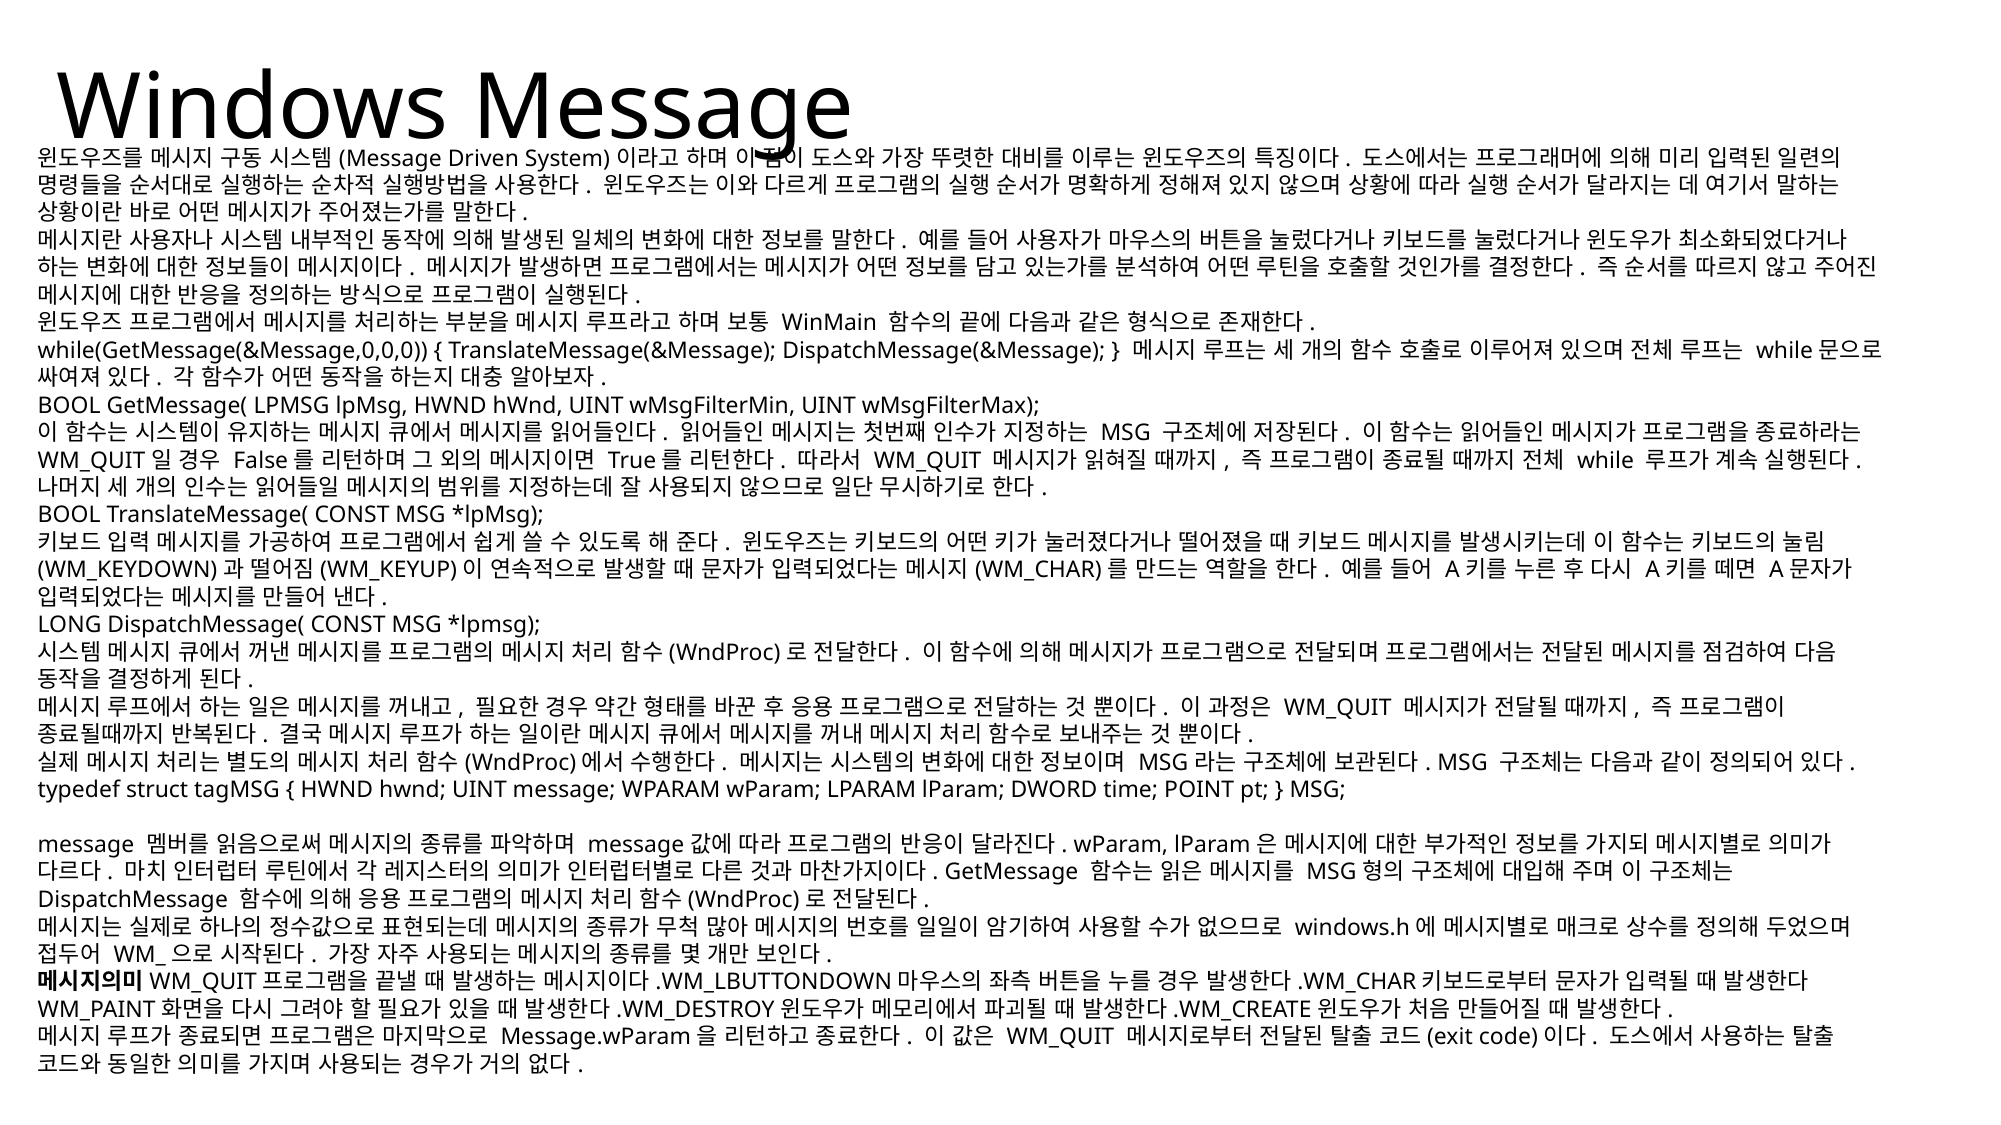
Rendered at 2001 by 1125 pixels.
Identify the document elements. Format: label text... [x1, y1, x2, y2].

text_box 윈도우즈를 메시지 구동 시스템(Message Driven System)이라고 하며 이 점이 도스와 가장 뚜렷한 대비를 이루는 윈도우즈의 특징이다. 도스에서는 프로그래머에 의해 미리 입력된 일련의 명령들을 순서대로 실행하는 순차적 실행방법을 사용한다. 윈도우즈는 이와 다르게 프로그램의 실행 순서가 명확하게 정해져 있지 않으며 상황에 따라 실행 순서가 달라지는 데 여기서 말하는 상황이란 바로 어떤 메시지가 주어졌는가를 말한다. 메시지란 사용자나 시스템 내부적인 동작에 의해 발생된 일체의 변화에 대한 정보를 말한다. 예를 들어 사용자가 마우스의 버튼을 눌렀다거나 키보드를 눌렀다거나 윈도우가 최소화되었다거나 하는 변화에 대한 정보들이 메시지이다. 메시지가 발생하면 프로그램에서는 메시지가 어떤 정보를 담고 있는가를 분석하여 어떤 루틴을 호출할 것인가를 결정한다. 즉 순서를 따르지 않고 주어진 메시지에 대한 반응을 정의하는 방식으로 프로그램이 실행된다. 윈도우즈 프로그램에서 메시지를 처리하는 부분을 메시지 루프라고 하며 보통 WinMain 함수의 끝에 다음과 같은 형식으로 존재한다. while(GetMessage(&Message,0,0,0)) { TranslateMessage(&Message); DispatchMessage(&Message); } 메시지 루프는 세 개의 함수 호출로 이루어져 있으며 전체 루프는 while문으로 싸여져 있다. 각 함수가 어떤 동작을 하는지 대충 알아보자. BOOL GetMessage( LPMSG lpMsg, HWND hWnd, UINT wMsgFilterMin, UINT wMsgFilterMax); 이 함수는 시스템이 유지하는 메시지 큐에서 메시지를 읽어들인다. 읽어들인 메시지는 첫번째 인수가 지정하는 MSG 구조체에 저장된다. 이 함수는 읽어들인 메시지가 프로그램을 종료하라는 WM_QUIT일 경우 False를 리턴하며 그 외의 메시지이면 True를 리턴한다. 따라서 WM_QUIT 메시지가 읽혀질 때까지, 즉 프로그램이 종료될 때까지 전체 while 루프가 계속 실행된다. 나머지 세 개의 인수는 읽어들일 메시지의 범위를 지정하는데 잘 사용되지 않으므로 일단 무시하기로 한다. BOOL TranslateMessage( CONST MSG *lpMsg); 키보드 입력 메시지를 가공하여 프로그램에서 쉽게 쓸 수 있도록 해 준다. 윈도우즈는 키보드의 어떤 키가 눌러졌다거나 떨어졌을 때 키보드 메시지를 발생시키는데 이 함수는 키보드의 눌림(WM_KEYDOWN)과 떨어짐(WM_KEYUP)이 연속적으로 발생할 때 문자가 입력되었다는 메시지(WM_CHAR)를 만드는 역할을 한다. 예를 들어 A키를 누른 후 다시 A키를 떼면 A문자가 입력되었다는 메시지를 만들어 낸다. LONG DispatchMessage( CONST MSG *lpmsg); 시스템 메시지 큐에서 꺼낸 메시지를 프로그램의 메시지 처리 함수(WndProc)로 전달한다. 이 함수에 의해 메시지가 프로그램으로 전달되며 프로그램에서는 전달된 메시지를 점검하여 다음 동작을 결정하게 된다. 메시지 루프에서 하는 일은 메시지를 꺼내고, 필요한 경우 약간 형태를 바꾼 후 응용 프로그램으로 전달하는 것 뿐이다. 이 과정은 WM_QUIT 메시지가 전달될 때까지, 즉 프로그램이 종료될때까지 반복된다. 결국 메시지 루프가 하는 일이란 메시지 큐에서 메시지를 꺼내 메시지 처리 함수로 보내주는 것 뿐이다. 실제 메시지 처리는 별도의 메시지 처리 함수(WndProc)에서 수행한다. 메시지는 시스템의 변화에 대한 정보이며 MSG라는 구조체에 보관된다. MSG 구조체는 다음과 같이 정의되어 있다. typedef struct tagMSG { HWND hwnd; UINT message; WPARAM wParam; LPARAM lParam; DWORD time; POINT pt; } MSG; message 멤버를 읽음으로써 메시지의 종류를 파악하며 message값에 따라 프로그램의 반응이 달라진다. wParam, lParam은 메시지에 대한 부가적인 정보를 가지되 메시지별로 의미가 다르다. 마치 인터럽터 루틴에서 각 레지스터의 의미가 인터럽터별로 다른 것과 마찬가지이다. GetMessage 함수는 읽은 메시지를 MSG형의 구조체에 대입해 주며 이 구조체는 DispatchMessage 함수에 의해 응용 프로그램의 메시지 처리 함수(WndProc)로 전달된다. 메시지는 실제로 하나의 정수값으로 표현되는데 메시지의 종류가 무척 많아 메시지의 번호를 일일이 암기하여 사용할 수가 없으므로 windows.h에 메시지별로 매크로 상수를 정의해 두었으며 접두어 WM_으로 시작된다. 가장 자주 사용되는 메시지의 종류를 몇 개만 보인다. 메시지의미WM_QUIT프로그램을 끝낼 때 발생하는 메시지이다.WM_LBUTTONDOWN마우스의 좌측 버튼을 누를 경우 발생한다.WM_CHAR키보드로부터 문자가 입력될 때 발생한다WM_PAINT화면을 다시 그려야 할 필요가 있을 때 발생한다.WM_DESTROY윈도우가 메모리에서 파괴될 때 발생한다.WM_CREATE윈도우가 처음 만들어질 때 발생한다. 메시지 루프가 종료되면 프로그램은 마지막으로 Message.wParam을 리턴하고 종료한다. 이 값은 WM_QUIT 메시지로부터 전달된 탈출 코드(exit code)이다. 도스에서 사용하는 탈출 코드와 동일한 의미를 가지며 사용되는 경우가 거의 없다. [22, 135, 1907, 1112]
title Windows Message [41, 0, 1767, 135]
